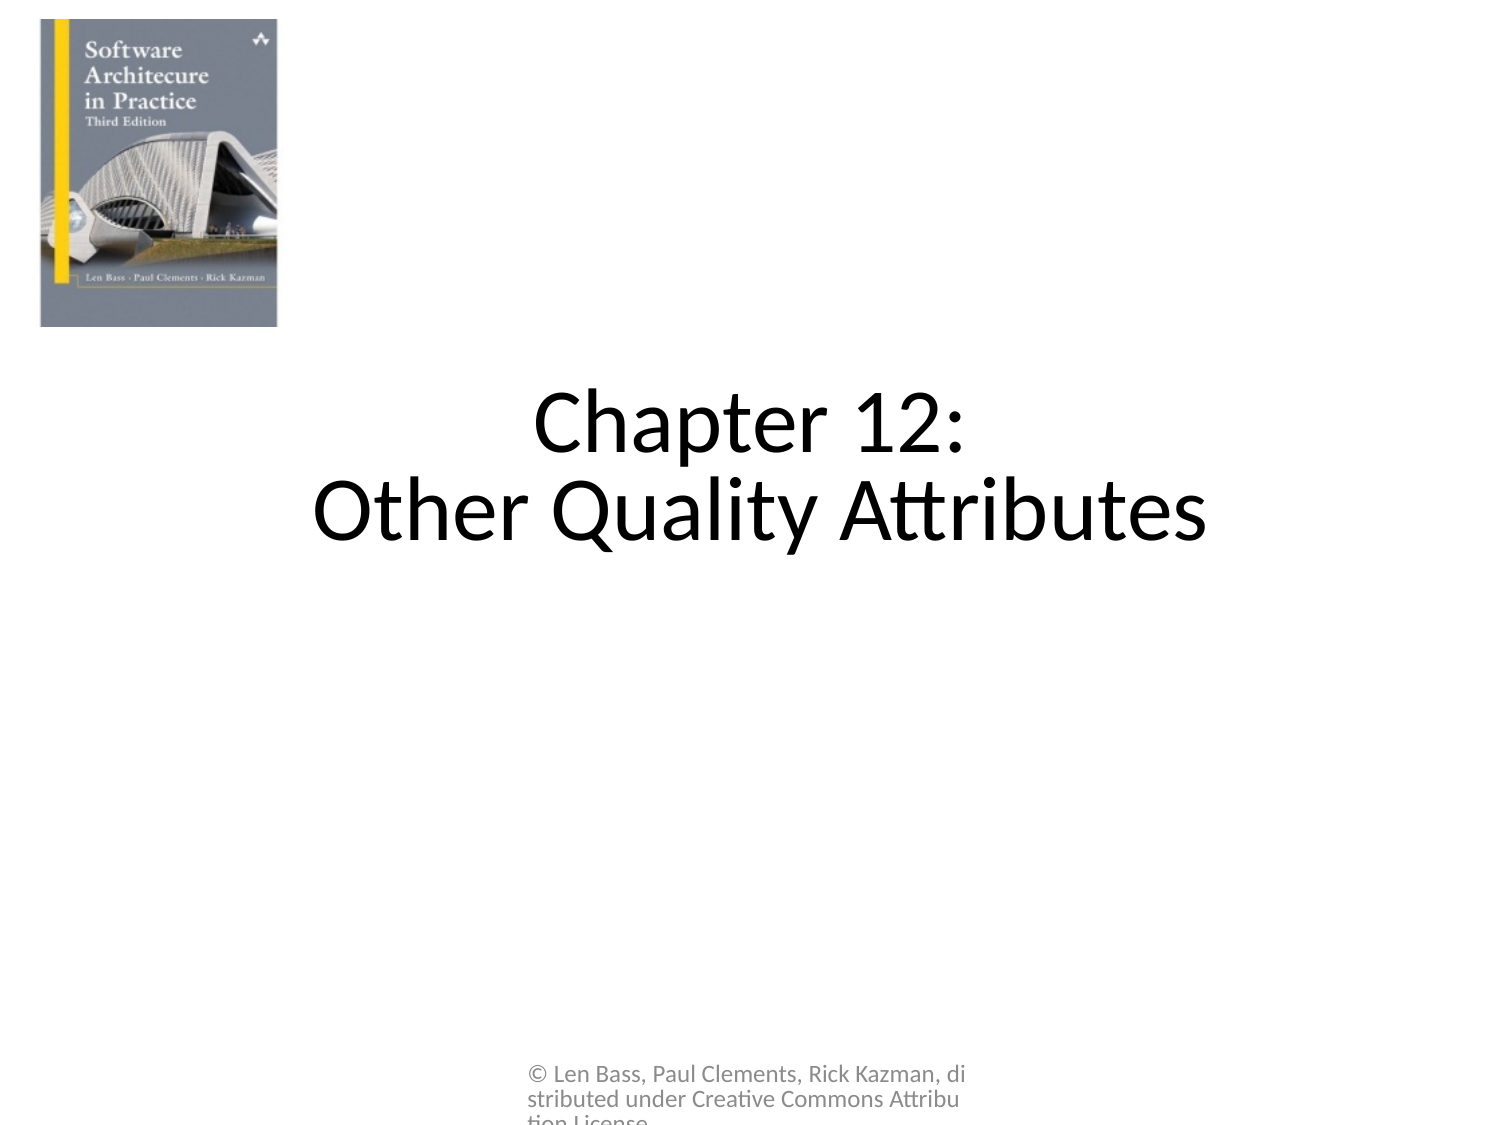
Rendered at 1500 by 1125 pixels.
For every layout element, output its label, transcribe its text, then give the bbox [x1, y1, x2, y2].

footer © Len Bass, Paul Clements, Rick Kazman, distributed under Creative Commons Attribution License [512, 1042, 988, 1103]
picture [5, 19, 313, 327]
title Chapter 12: Other Quality Attributes [123, 349, 1399, 591]
